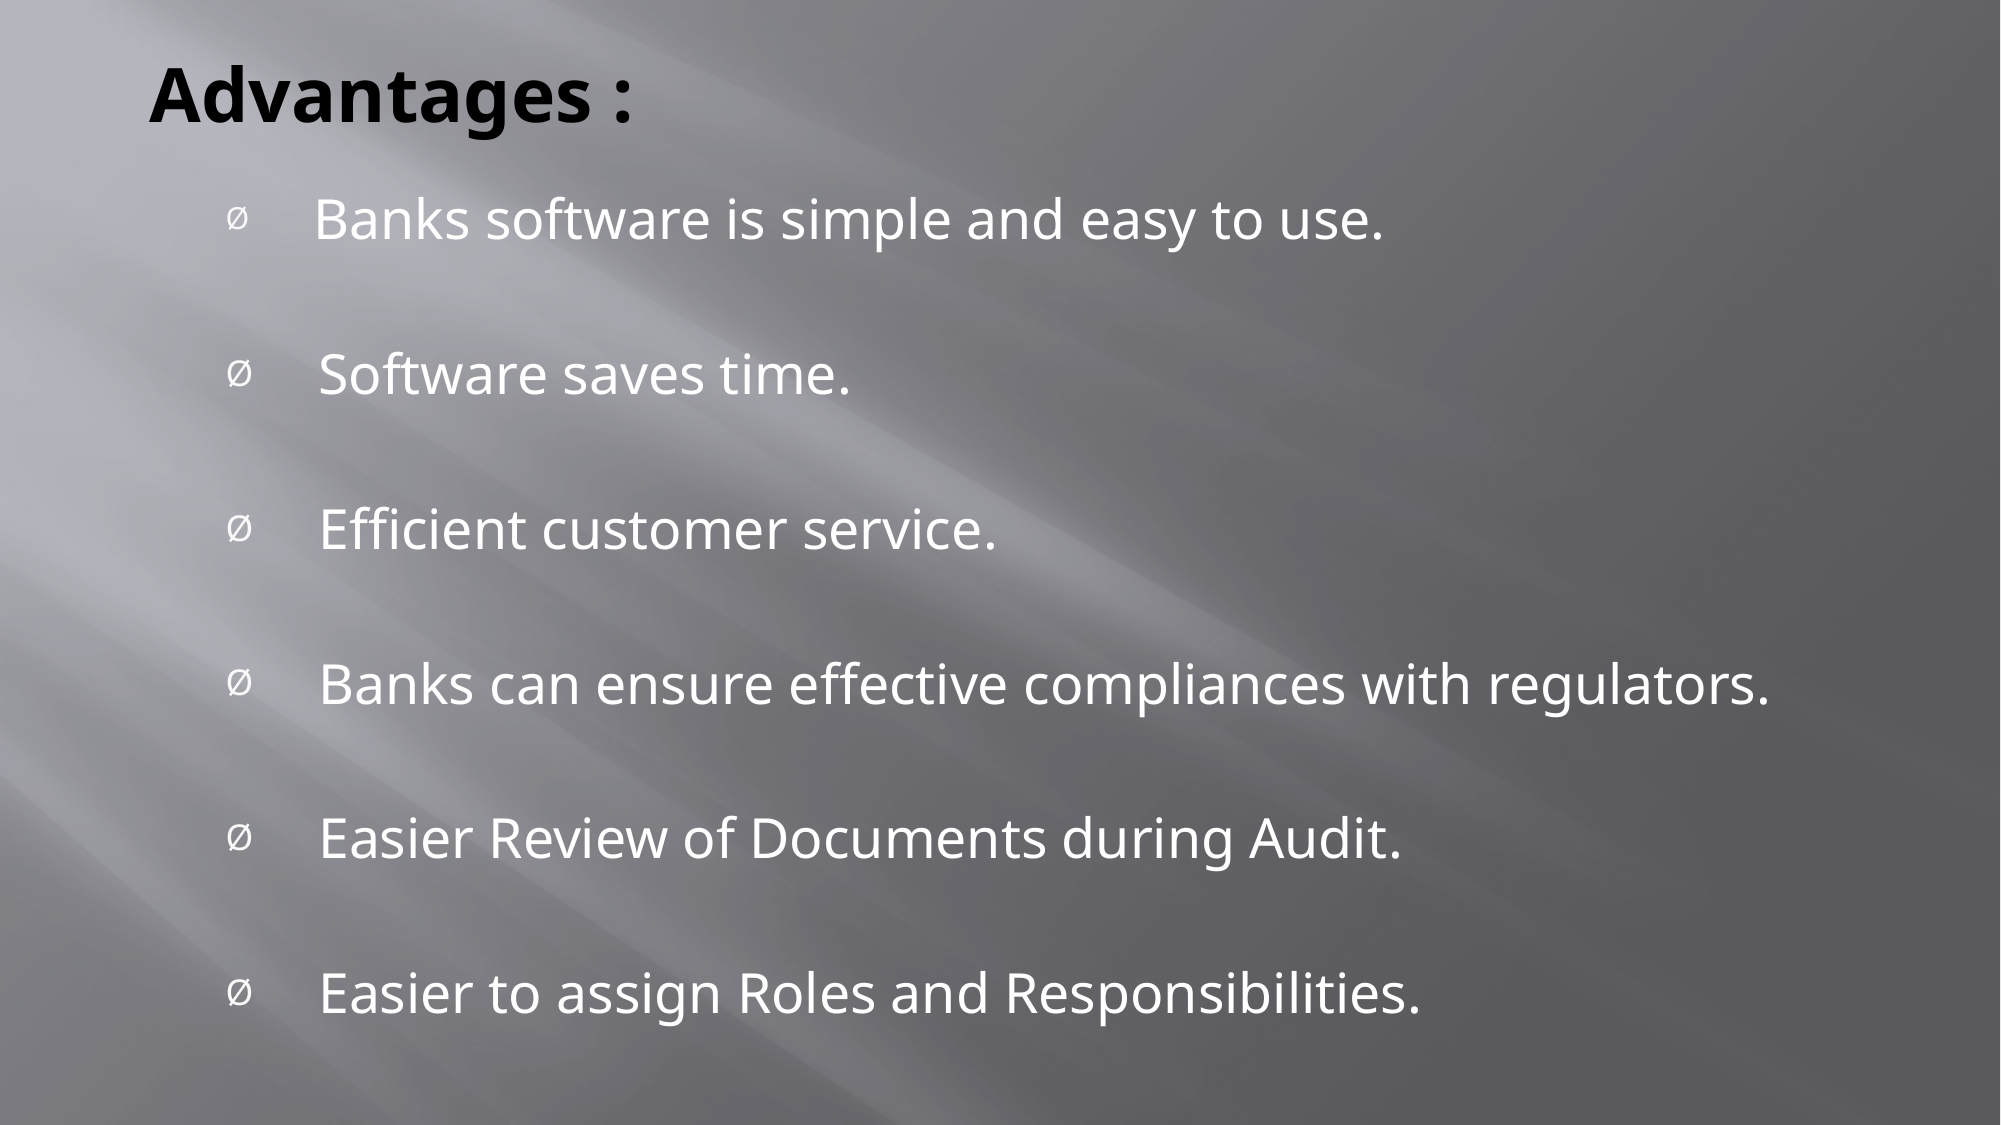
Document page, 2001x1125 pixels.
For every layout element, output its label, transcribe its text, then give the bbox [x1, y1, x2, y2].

title Advantages : [95, 24, 1758, 264]
list Banks software is simple and easy to use. Software saves time. Efficient customer service. Banks can ensure effective compliances with regulators. Easier Review of Documents during Audit. Easier to assign Roles and Responsibilities. [189, 176, 1915, 1040]
